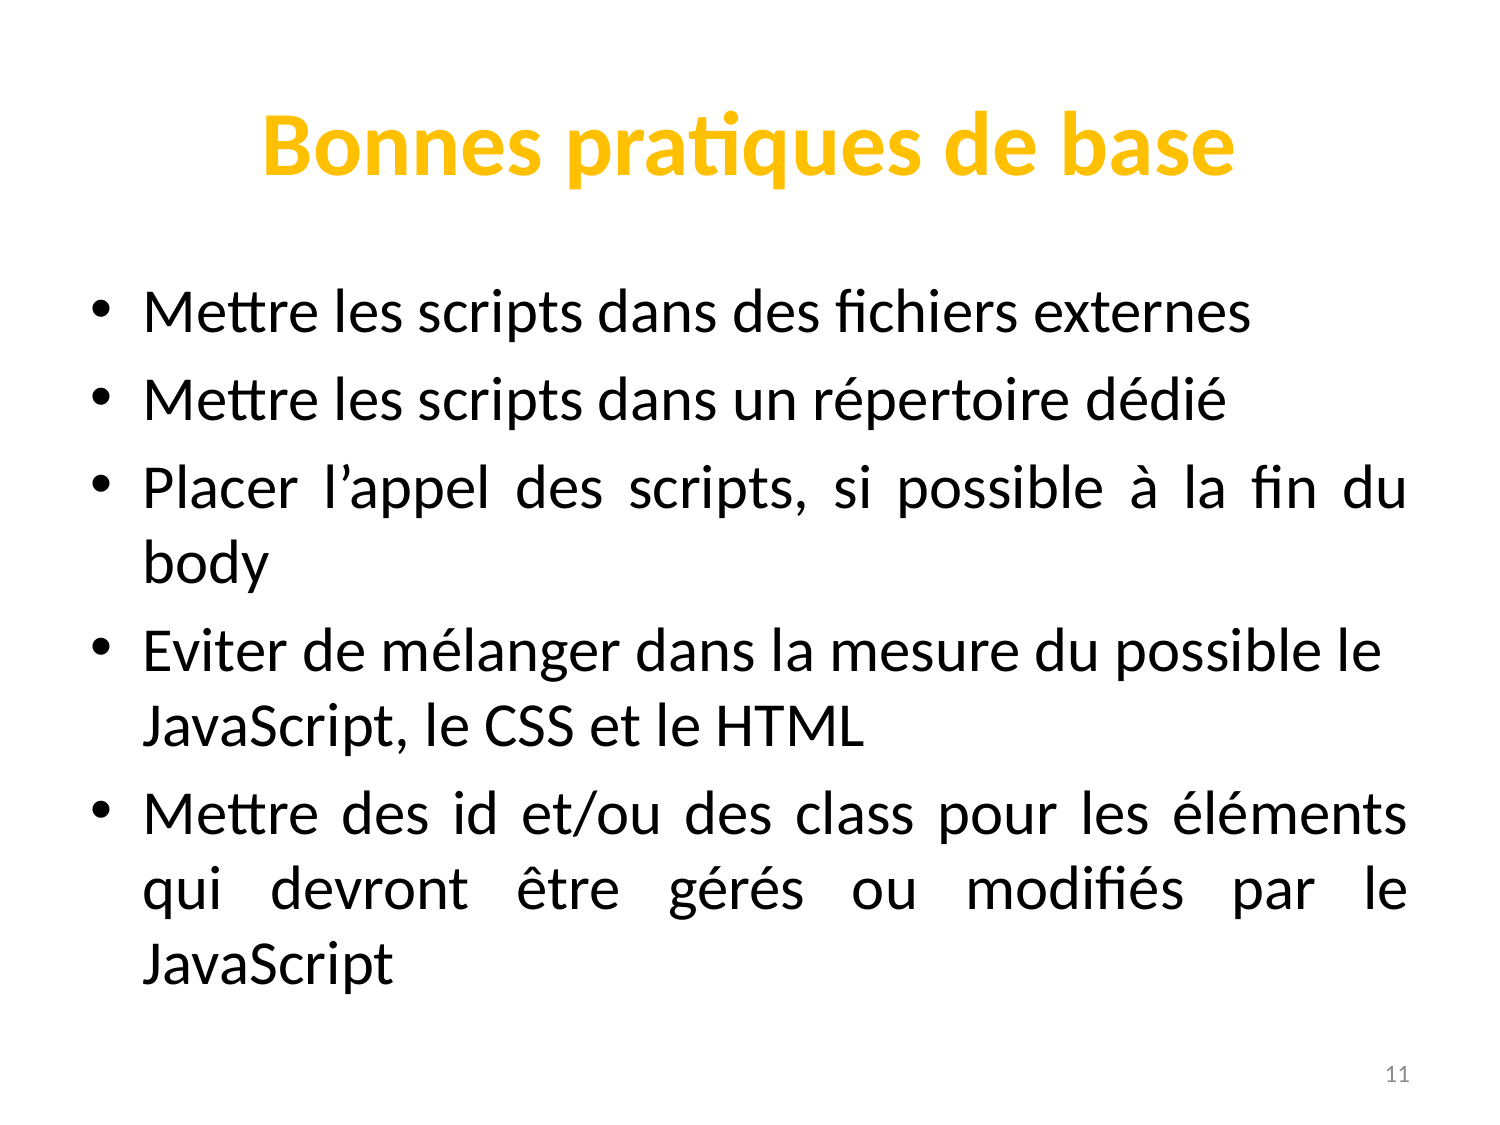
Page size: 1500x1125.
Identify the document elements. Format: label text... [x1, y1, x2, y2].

slide_number 11 [1074, 1042, 1425, 1103]
list Mettre les scripts dans des fichiers externes Mettre les scripts dans un répertoire dédié Placer l’appel des scripts, si possible à la fin du body Eviter de mélanger dans la mesure du possible le JavaScript, le CSS et le HTML Mettre des id et/ou des class pour les éléments qui devront être gérés ou modifiés par le JavaScript [75, 262, 1425, 1005]
title Bonnes pratiques de base [75, 45, 1425, 233]
